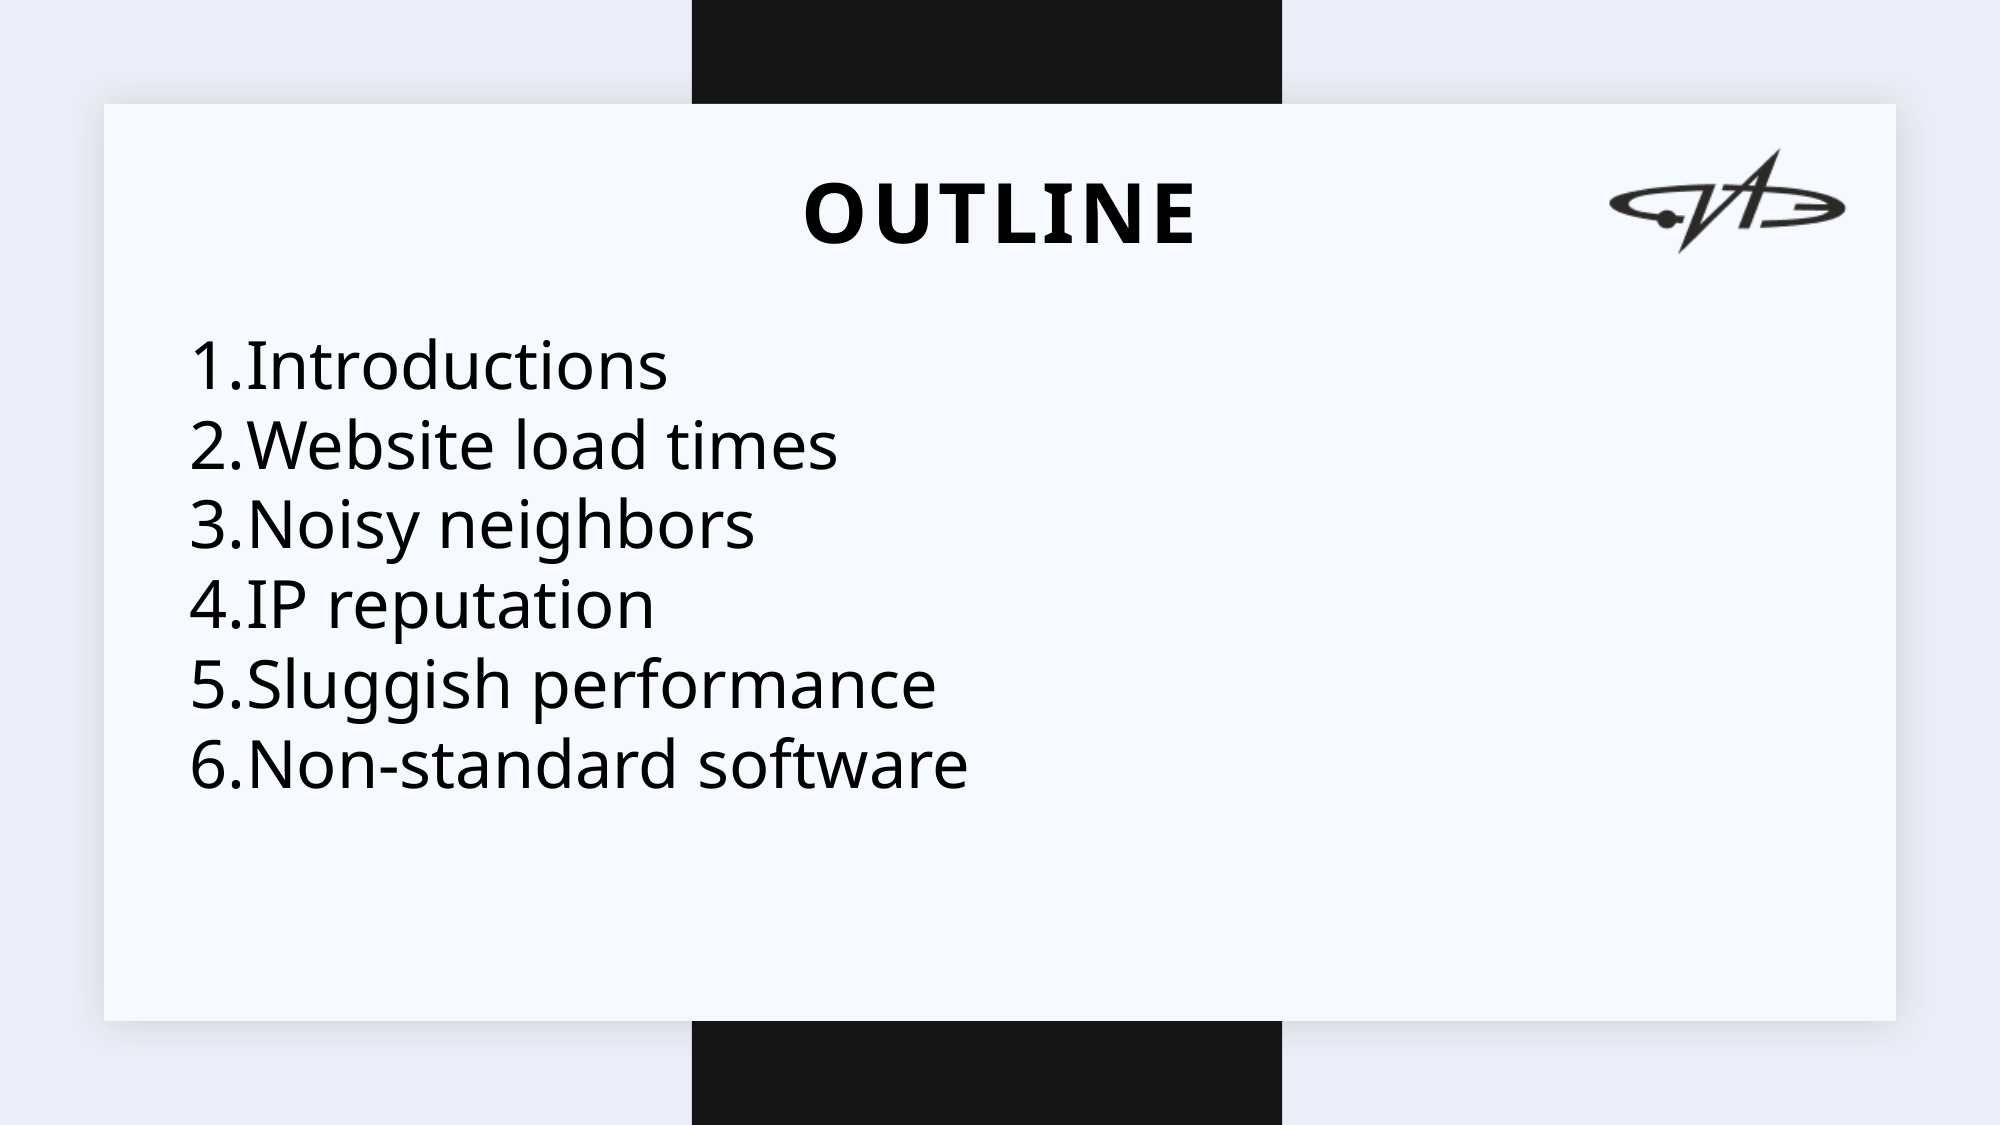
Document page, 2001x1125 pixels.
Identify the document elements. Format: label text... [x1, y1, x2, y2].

picture [1602, 75, 1854, 327]
text_box Introductions Website load times Noisy neighbors IP reputation Sluggish performance Non-standard software [174, 315, 1630, 810]
subtitle outline [174, 152, 1599, 315]
